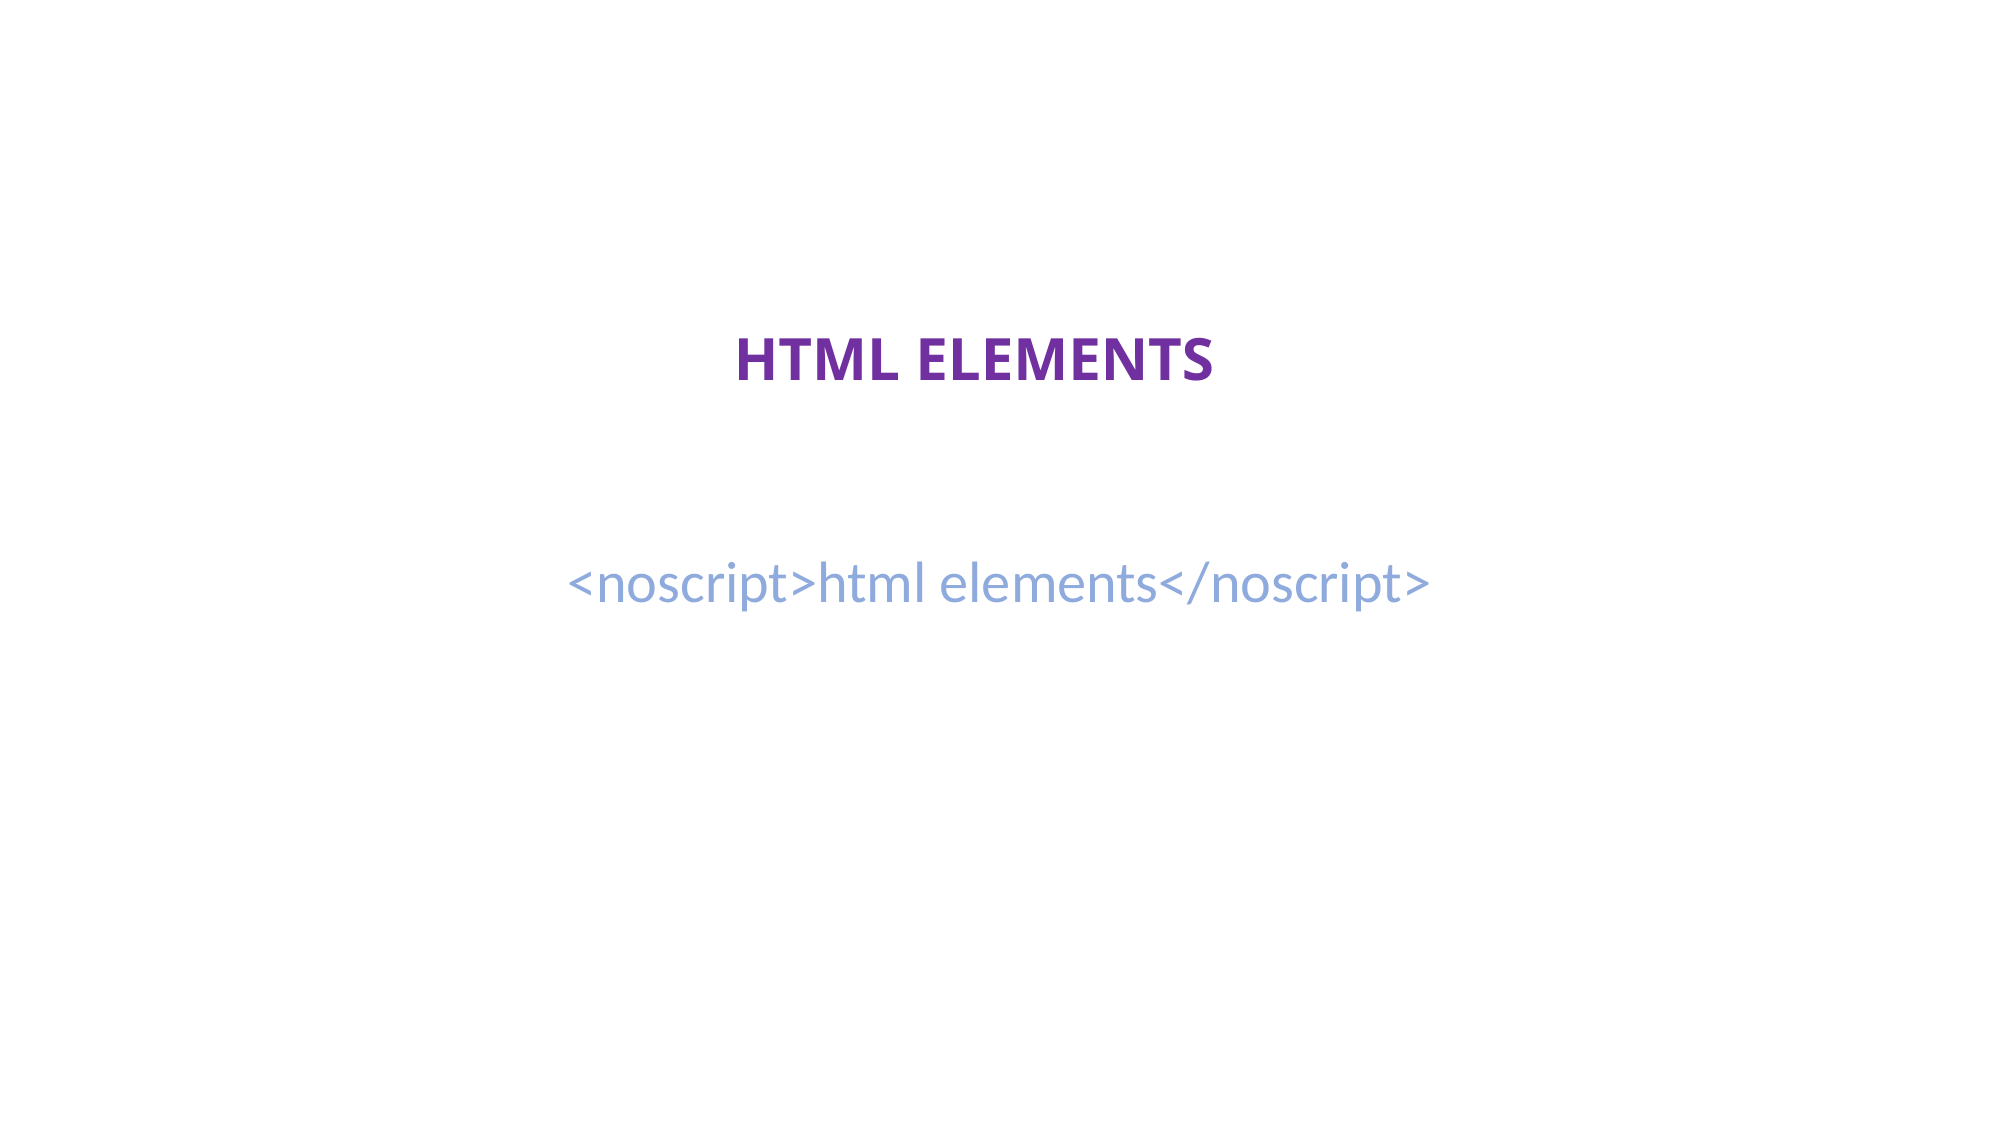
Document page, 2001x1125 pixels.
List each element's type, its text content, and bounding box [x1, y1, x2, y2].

text_box <noscript>html elements</noscript> [195, 450, 1804, 708]
text_box HTML ELEMENTS [299, 292, 1649, 423]
